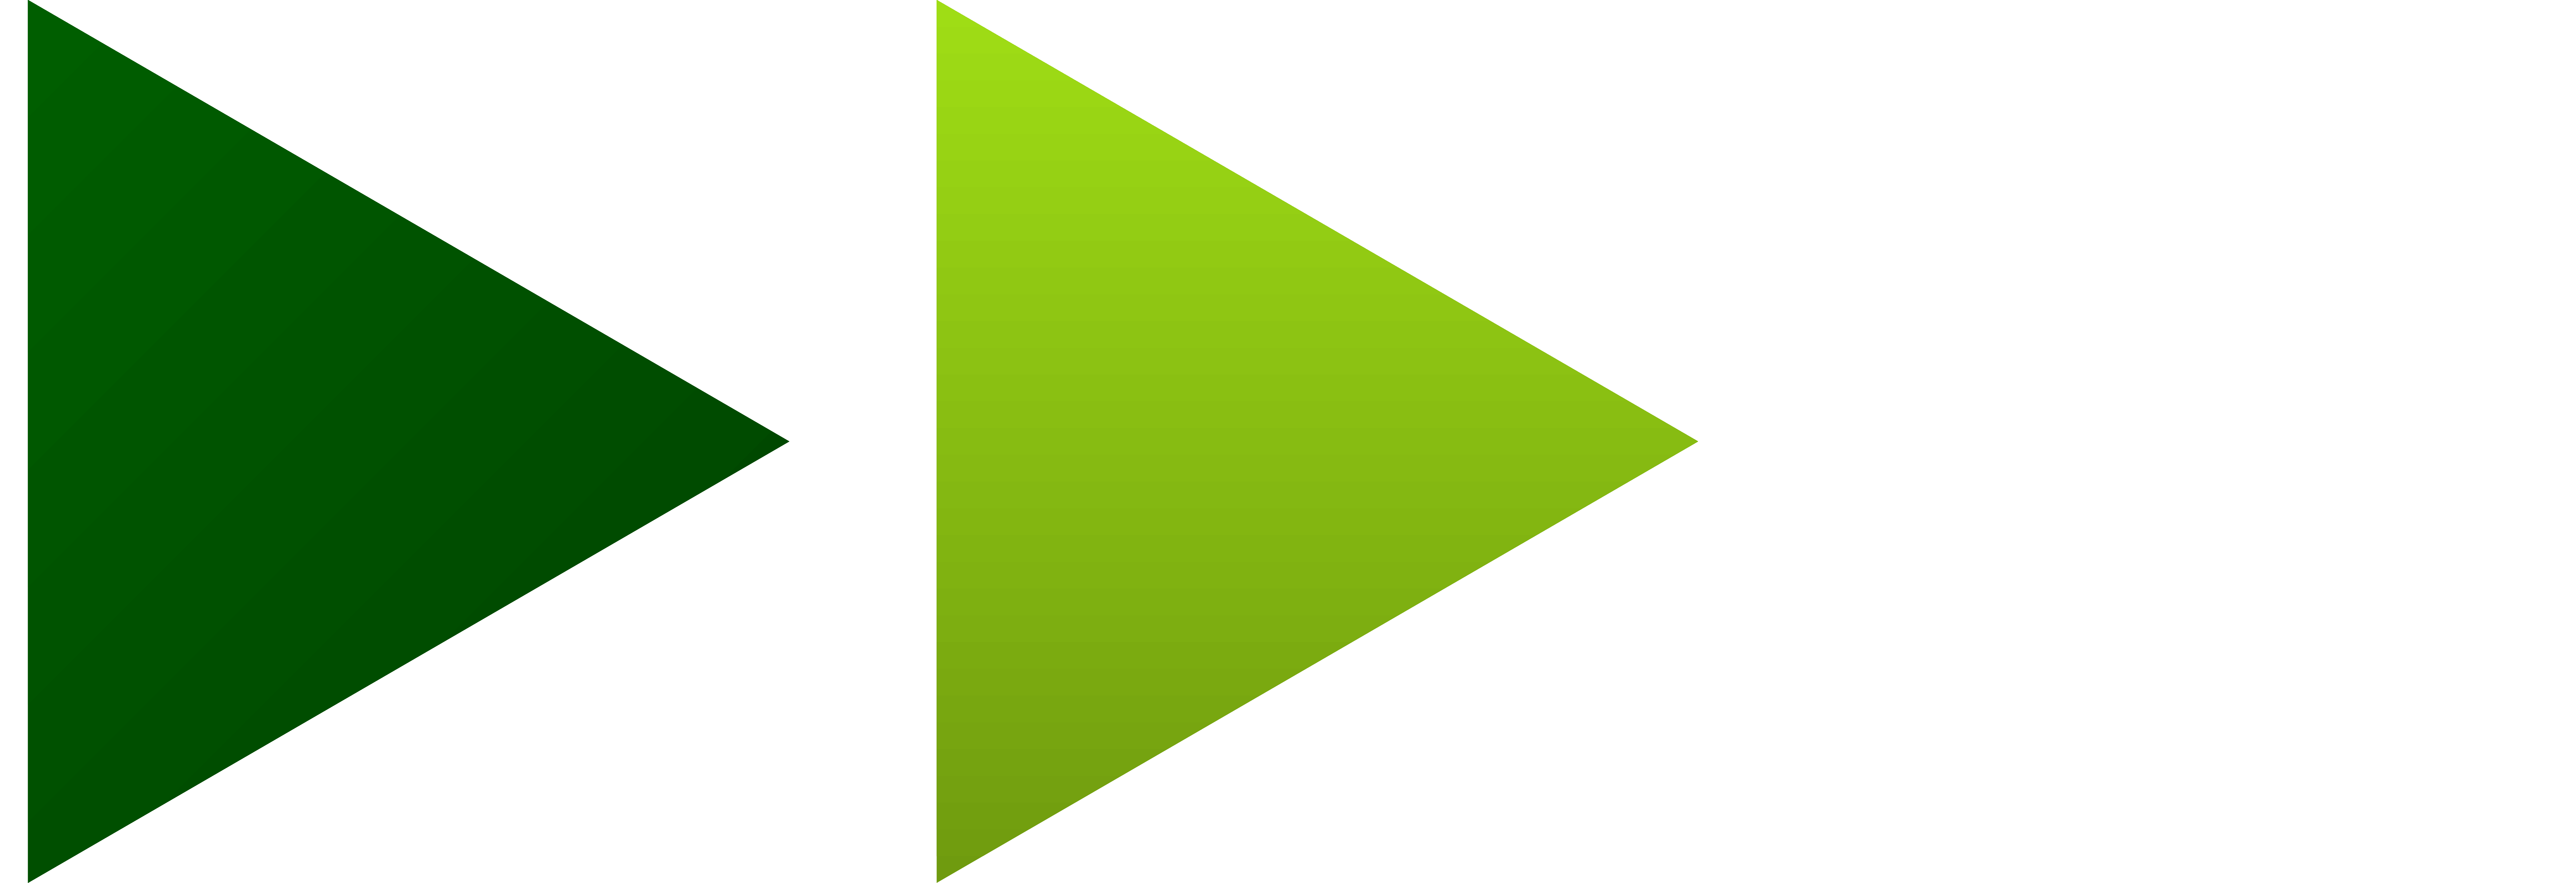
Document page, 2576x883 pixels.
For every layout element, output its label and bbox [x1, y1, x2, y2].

text_box [936, 0, 1699, 883]
text_box [27, 0, 790, 883]
